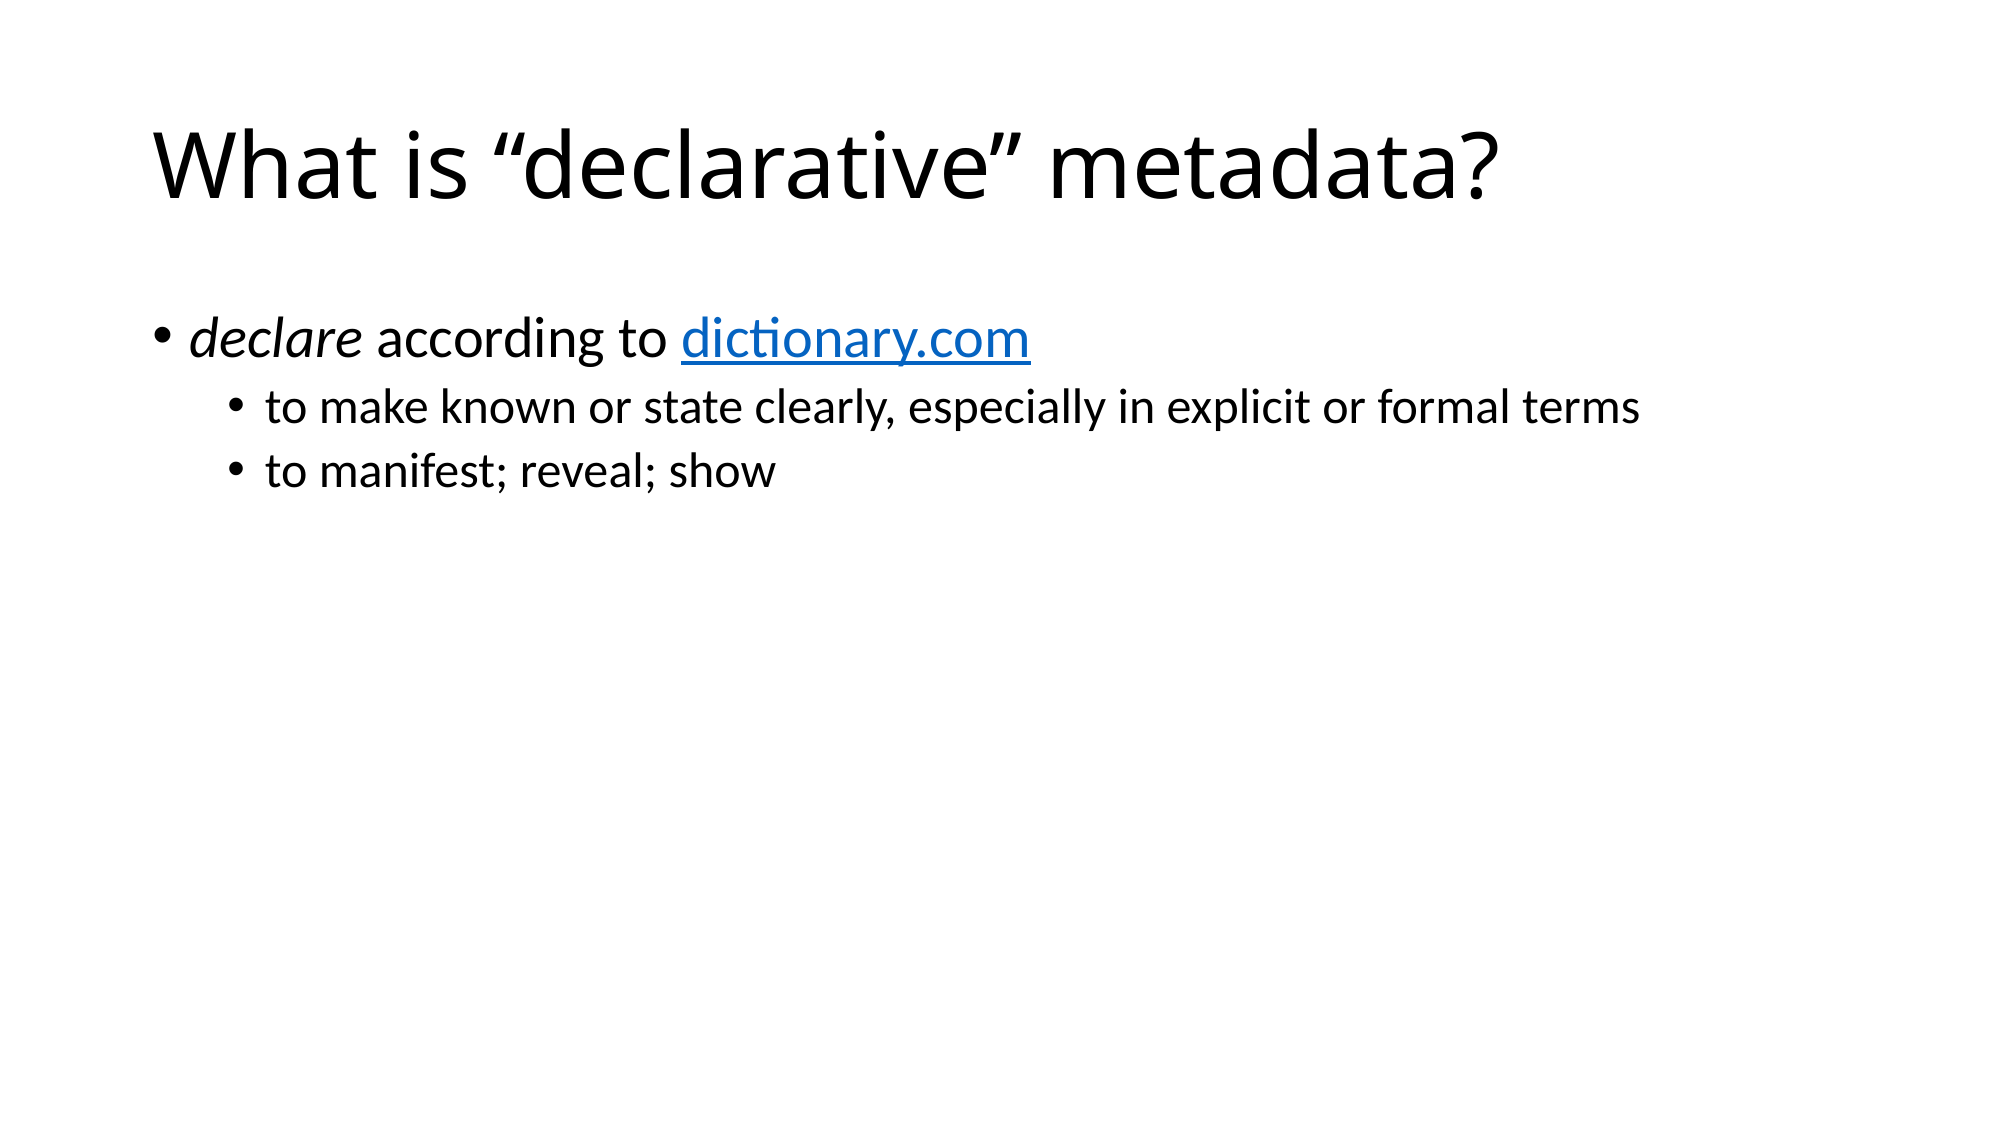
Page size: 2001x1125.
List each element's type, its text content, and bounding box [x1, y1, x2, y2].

list declare according to dictionary.com to make known or state clearly, especially in explicit or formal terms to manifest; reveal; show [137, 299, 1863, 1014]
title What is “declarative” metadata? [137, 59, 1863, 278]
